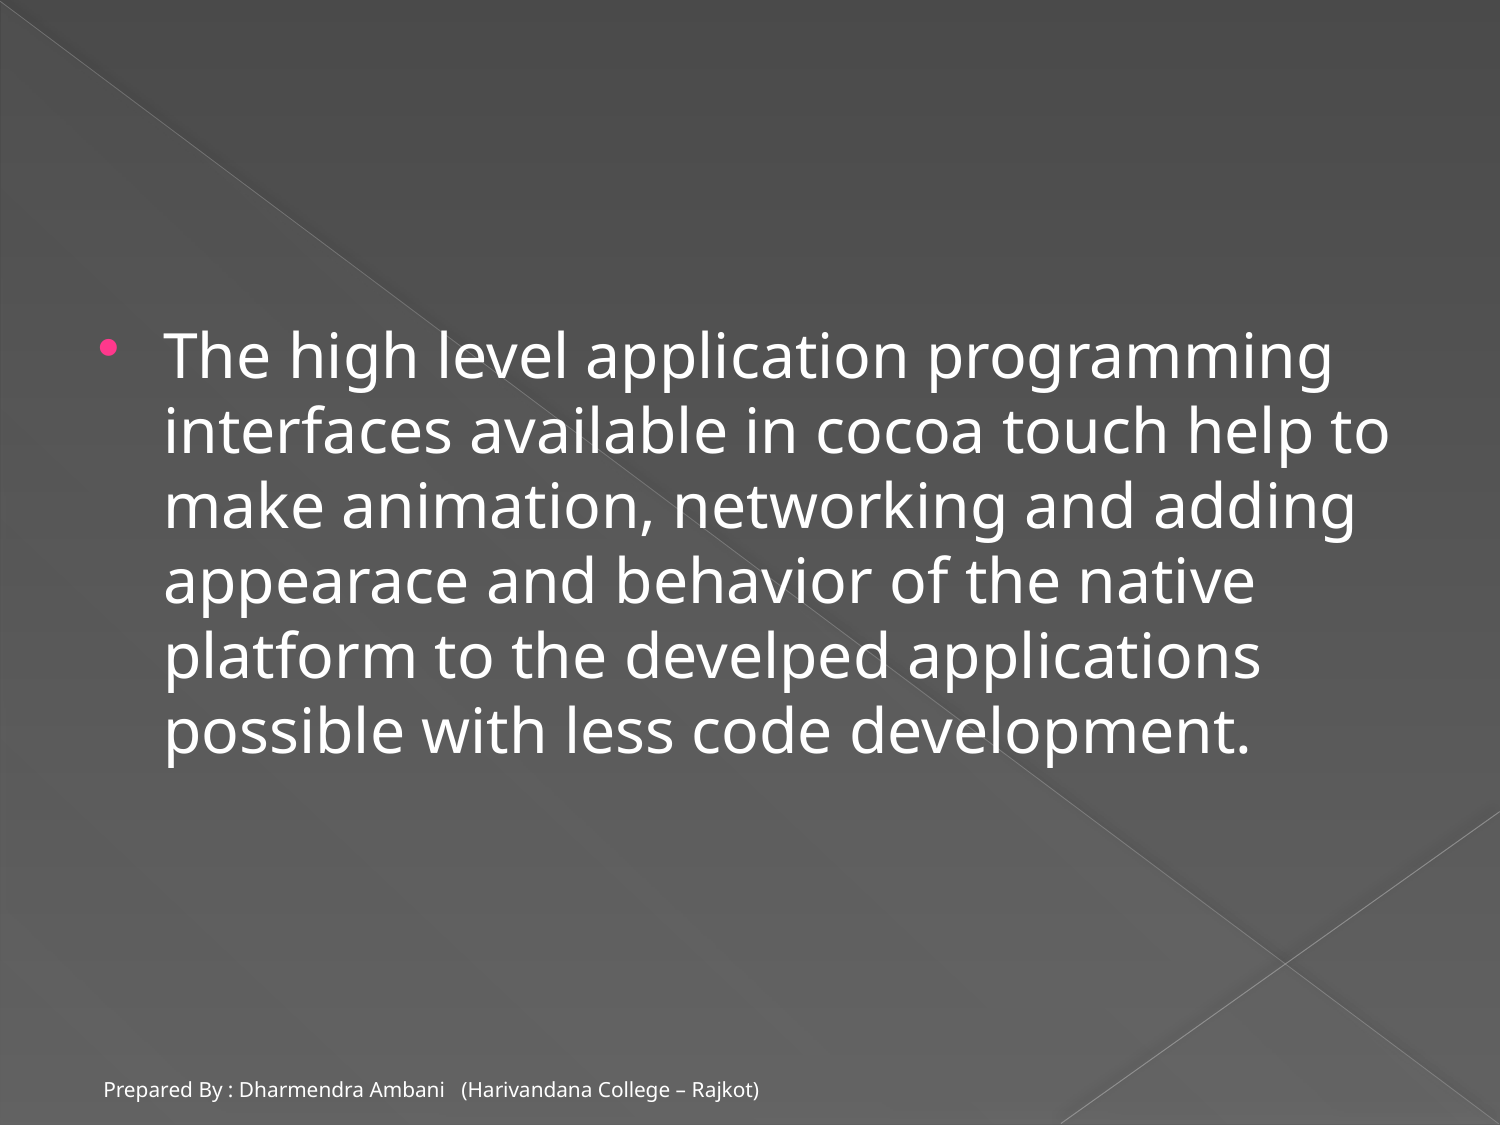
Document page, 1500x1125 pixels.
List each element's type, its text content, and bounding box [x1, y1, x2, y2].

footer Prepared By : Dharmendra Ambani (Harivandana College – Rajkot) [75, 1063, 774, 1113]
list The high level application programming interfaces available in cocoa touch help to make animation, networking and adding appearace and behavior of the native platform to the develped applications possible with less code development. [75, 308, 1425, 1059]
